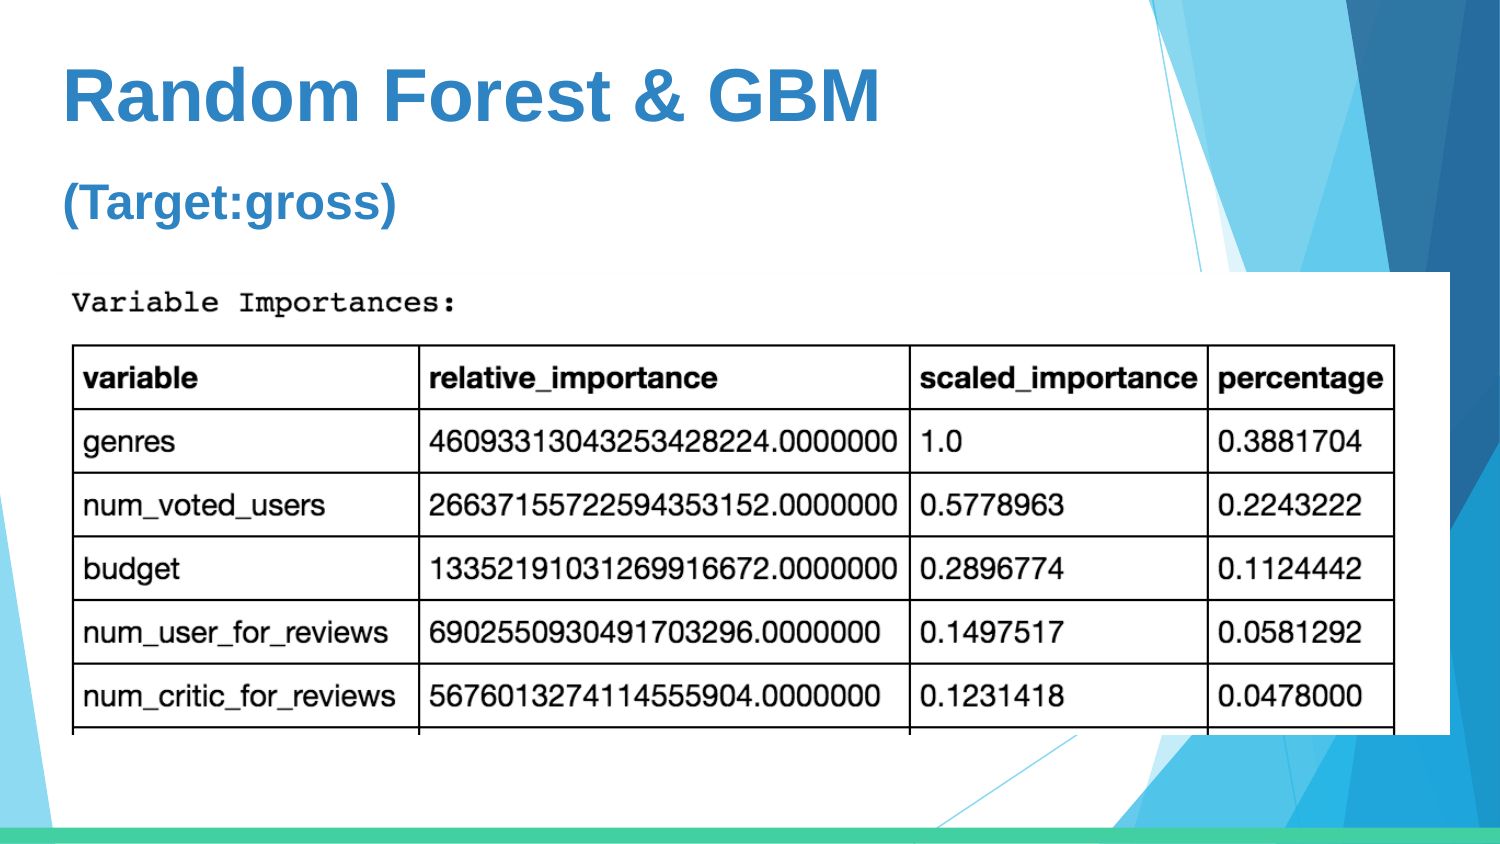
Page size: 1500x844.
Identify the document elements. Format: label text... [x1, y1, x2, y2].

picture [50, 272, 1450, 735]
title Random Forest & GBM (Target:gross) [51, 35, 1449, 190]
